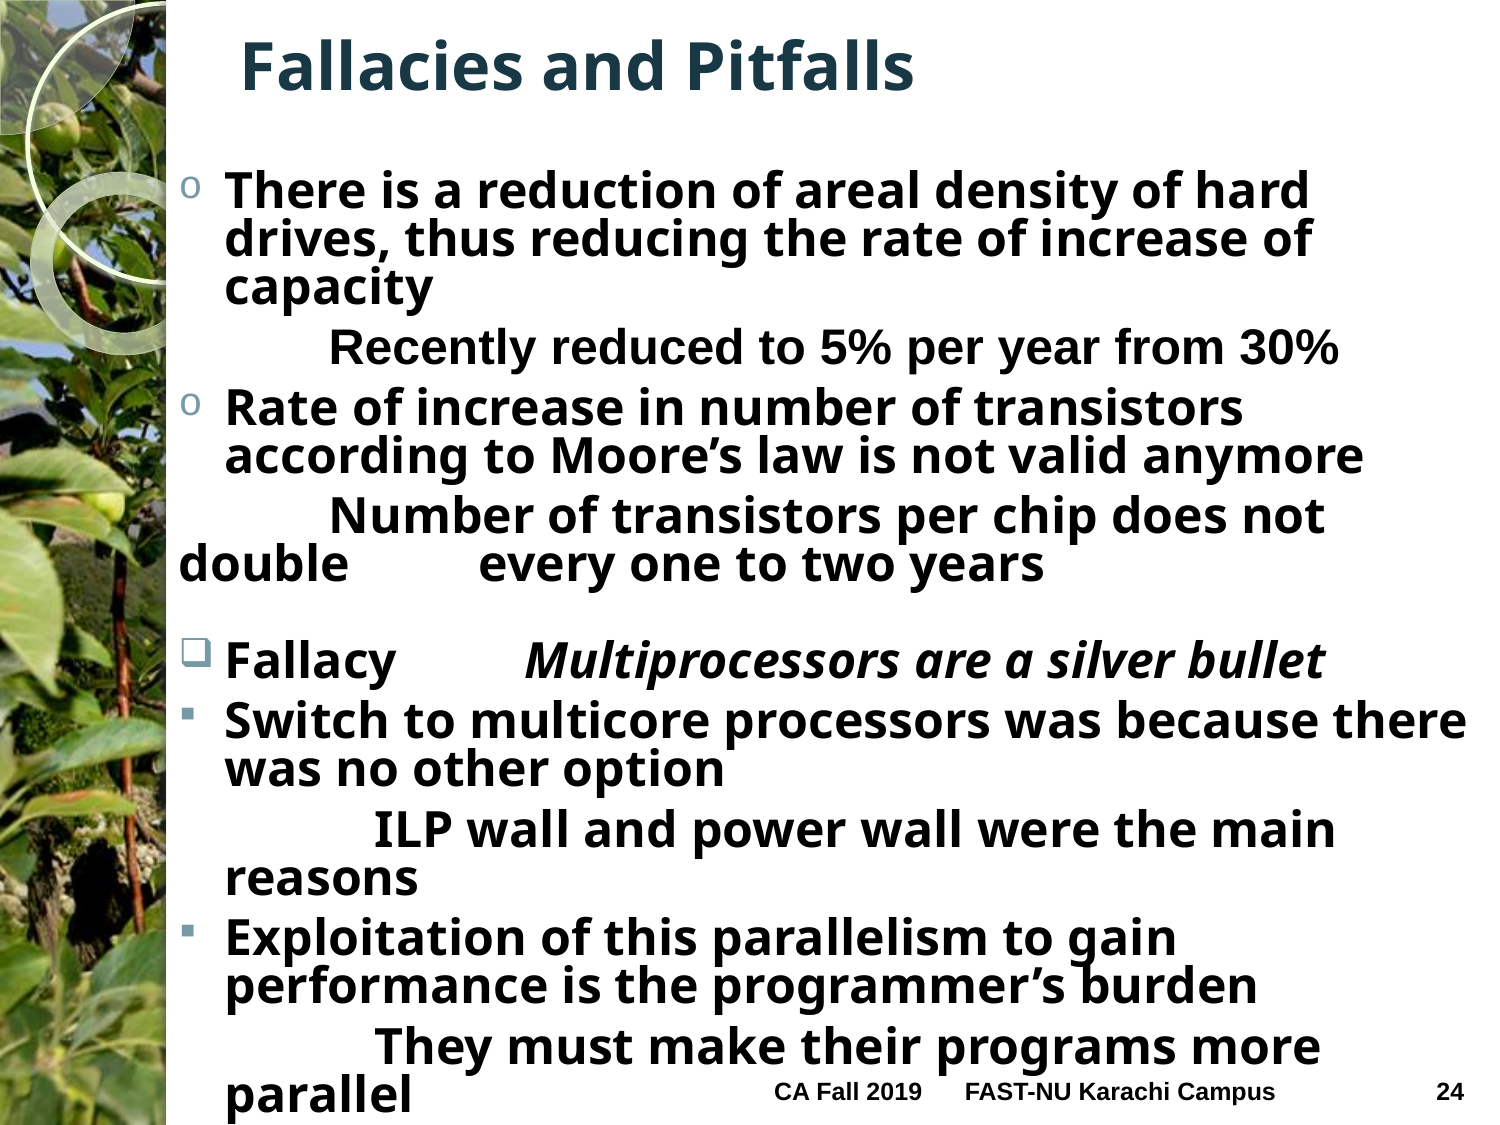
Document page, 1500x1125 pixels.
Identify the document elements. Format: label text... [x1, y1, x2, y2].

picture [136, 0, 166, 4]
title Fallacies and Pitfalls [225, 0, 1500, 128]
footer FAST-NU Karachi Campus [950, 1038, 1413, 1113]
list There is a reduction of areal density of hard drives, thus reducing the rate of increase of capacity Recently reduced to 5% per year from 30% Rate of increase in number of transistors according to Moore’s law is not valid anymore Number of transistors per chip does not double every one to two years Fallacy Multiprocessors are a silver bullet Switch to multicore processors was because there was no other option ILP wall and power wall were the main reasons Exploitation of this parallelism to gain performance is the programmer’s burden They must make their programs more parallel [149, 162, 1500, 1038]
slide_number 24 [1413, 1038, 1488, 1113]
picture [62, 195, 149, 279]
picture [0, 134, 166, 1125]
picture [53, 241, 149, 332]
picture [32, 13, 160, 207]
slide_number CA Fall 2019 [587, 1038, 938, 1113]
